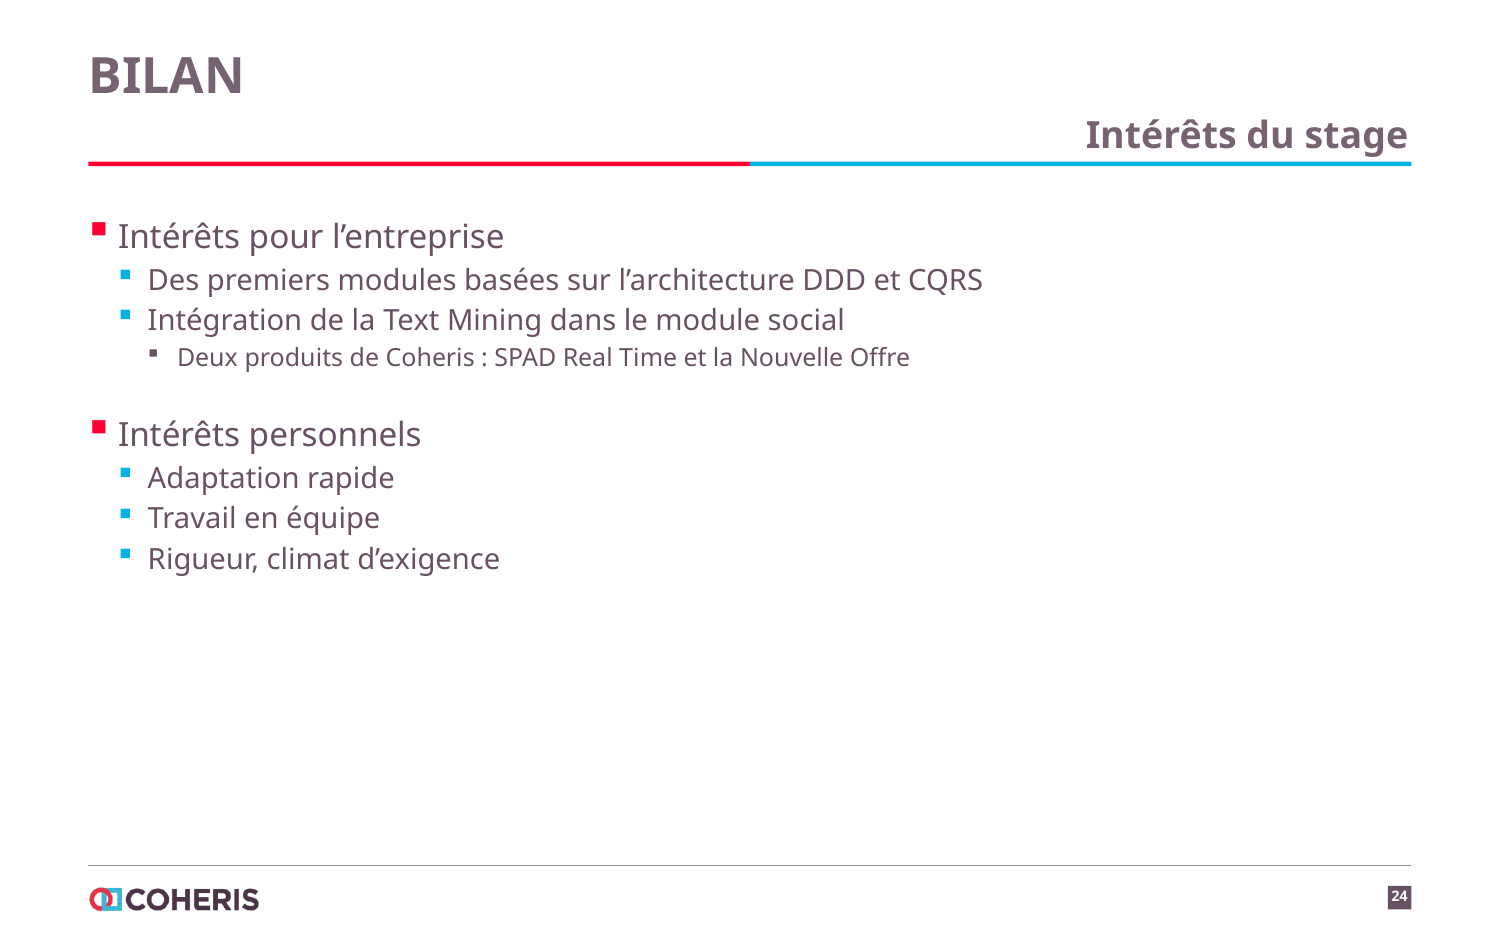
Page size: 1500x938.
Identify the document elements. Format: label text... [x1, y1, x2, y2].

picture [69, 865, 278, 933]
list Intérêts pour l’entreprise Des premiers modules basées sur l’architecture DDD et CQRS Intégration de la Text Mining dans le module social Deux produits de Coheris : SPAD Real Time et la Nouvelle Offre Intérêts personnels Adaptation rapide Travail en équipe Rigueur, climat d’exigence [88, 207, 1412, 833]
text_box Intérêts du stage [85, 111, 1409, 189]
slide_number 24 [1364, 872, 1435, 923]
title BILAN [88, 43, 1412, 121]
